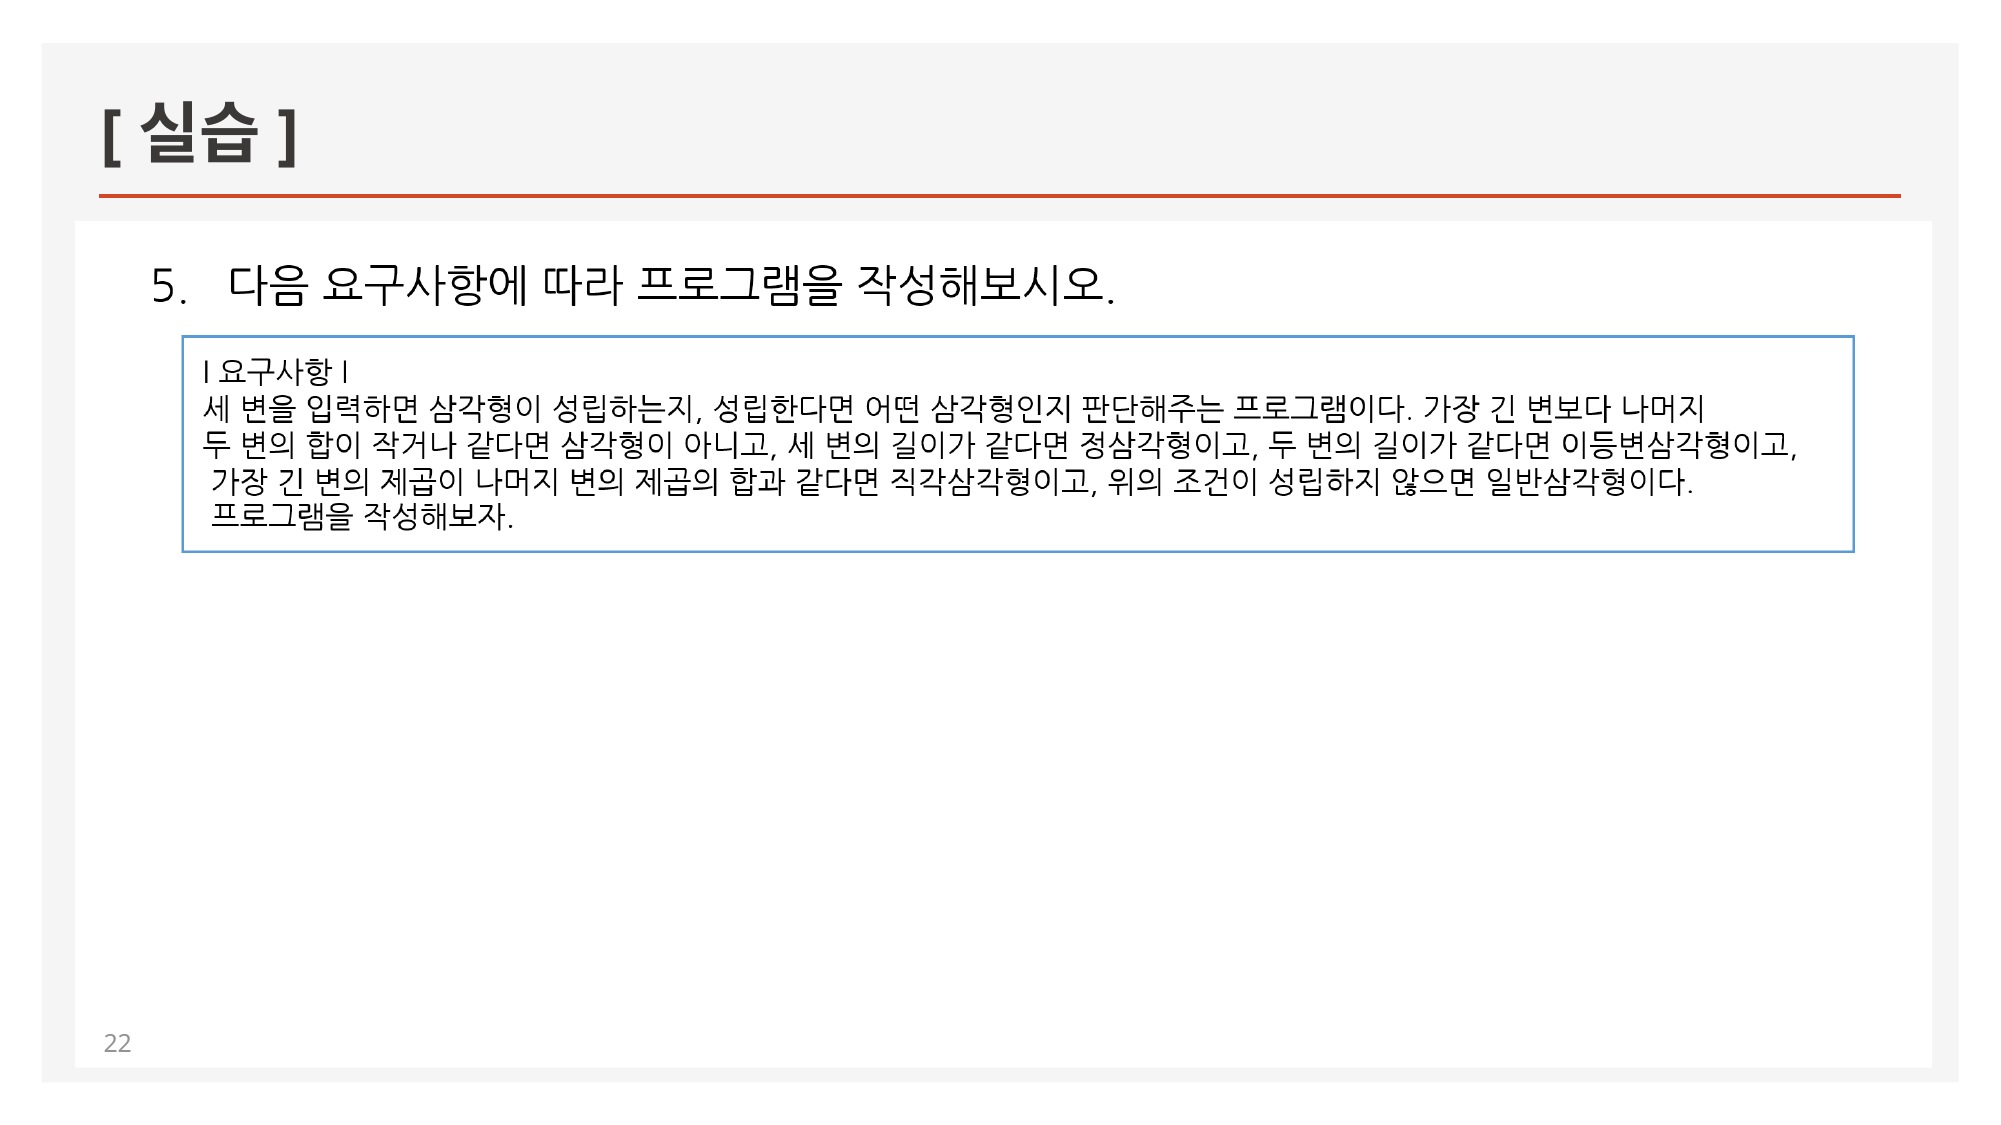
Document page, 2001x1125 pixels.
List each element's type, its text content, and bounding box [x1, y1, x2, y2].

slide_number 22 [88, 1015, 626, 1075]
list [137, 251, 1859, 566]
title [실습] [85, 73, 1465, 179]
